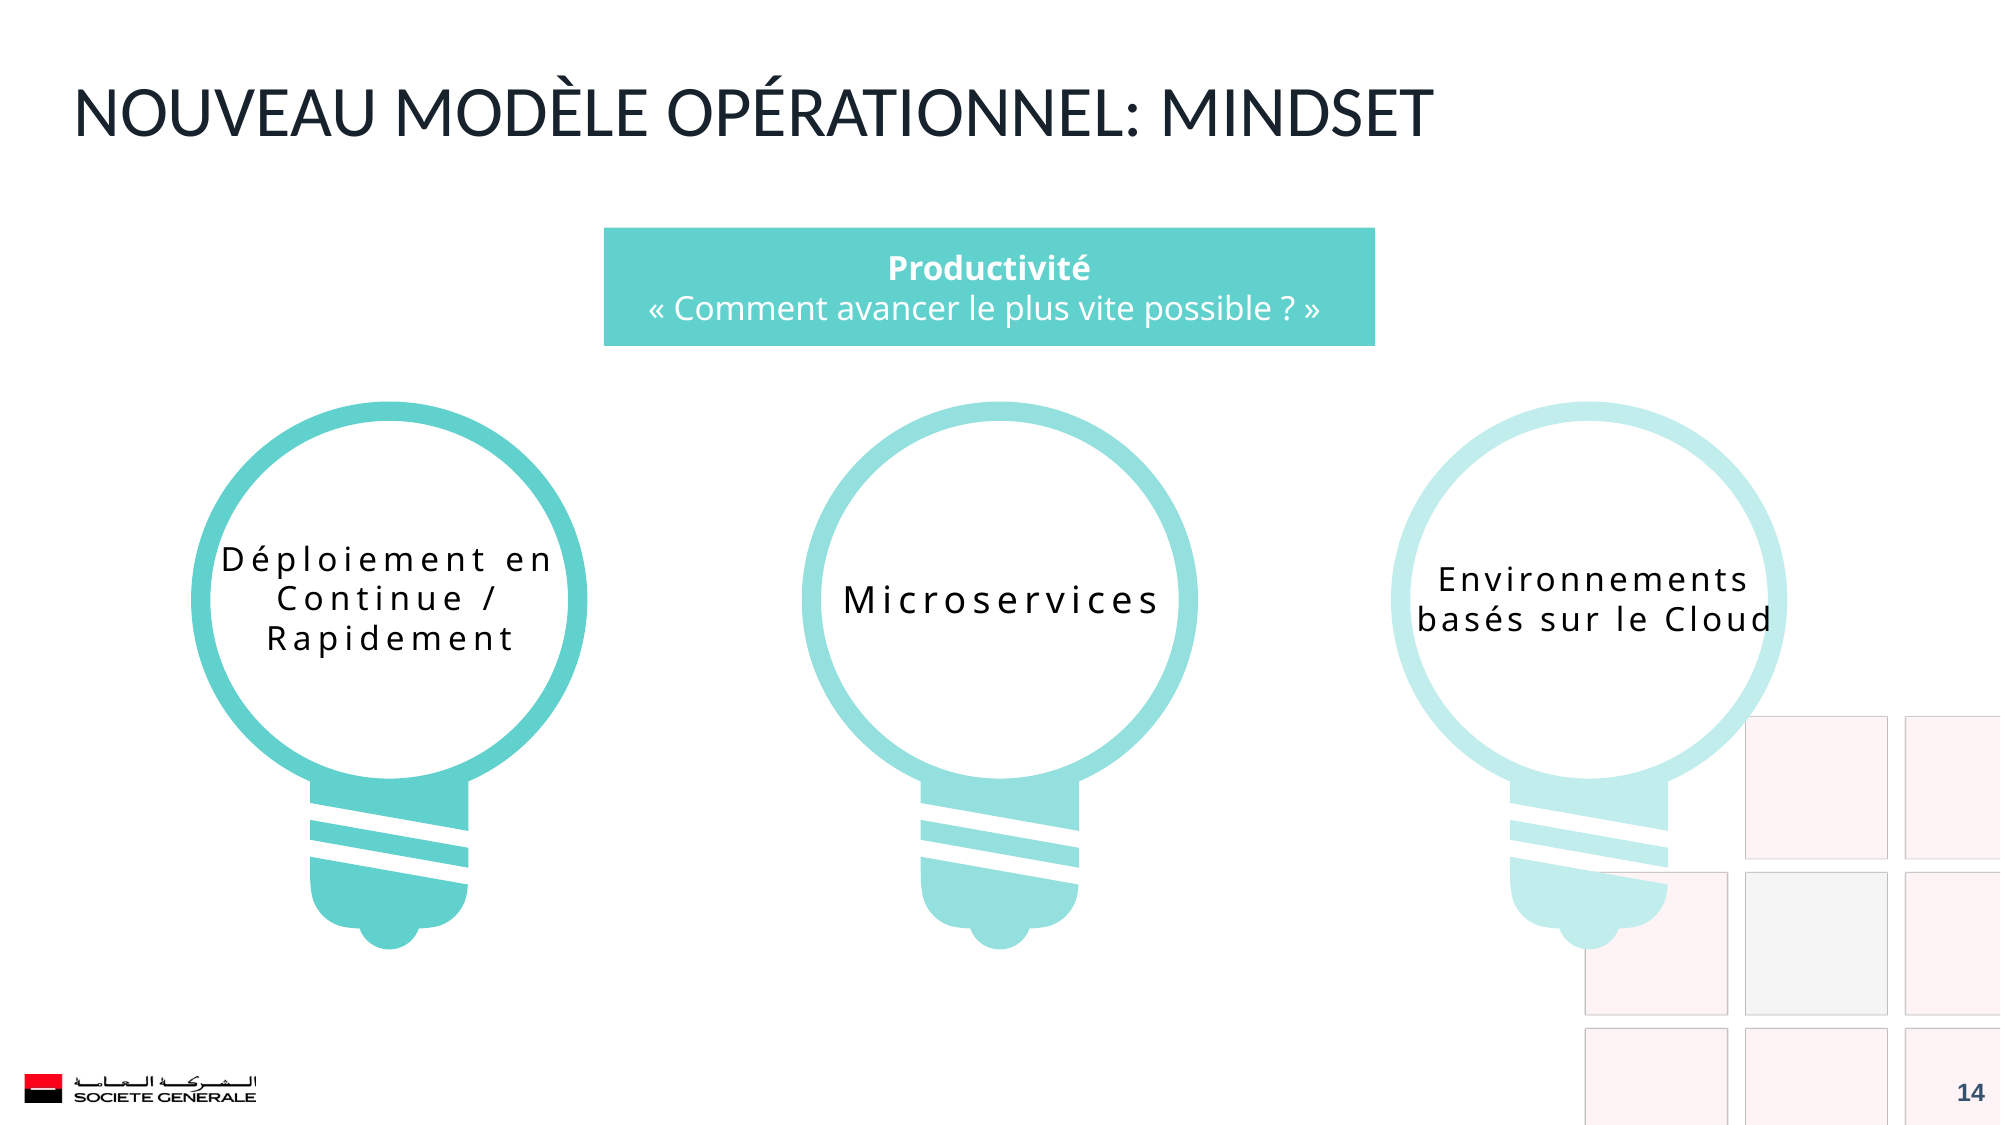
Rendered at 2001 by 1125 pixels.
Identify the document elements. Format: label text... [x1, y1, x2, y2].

picture [24, 1074, 256, 1103]
picture [1564, 692, 2001, 1125]
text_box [1390, 401, 1788, 950]
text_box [191, 401, 588, 950]
text_box Productivité « Comment avancer le plus vite possible ? » [603, 227, 1376, 346]
title Nouveau modèle opérationnel: Mindset [69, 3, 1795, 200]
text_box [801, 401, 1199, 950]
slide_number 14 [1914, 1057, 2000, 1125]
